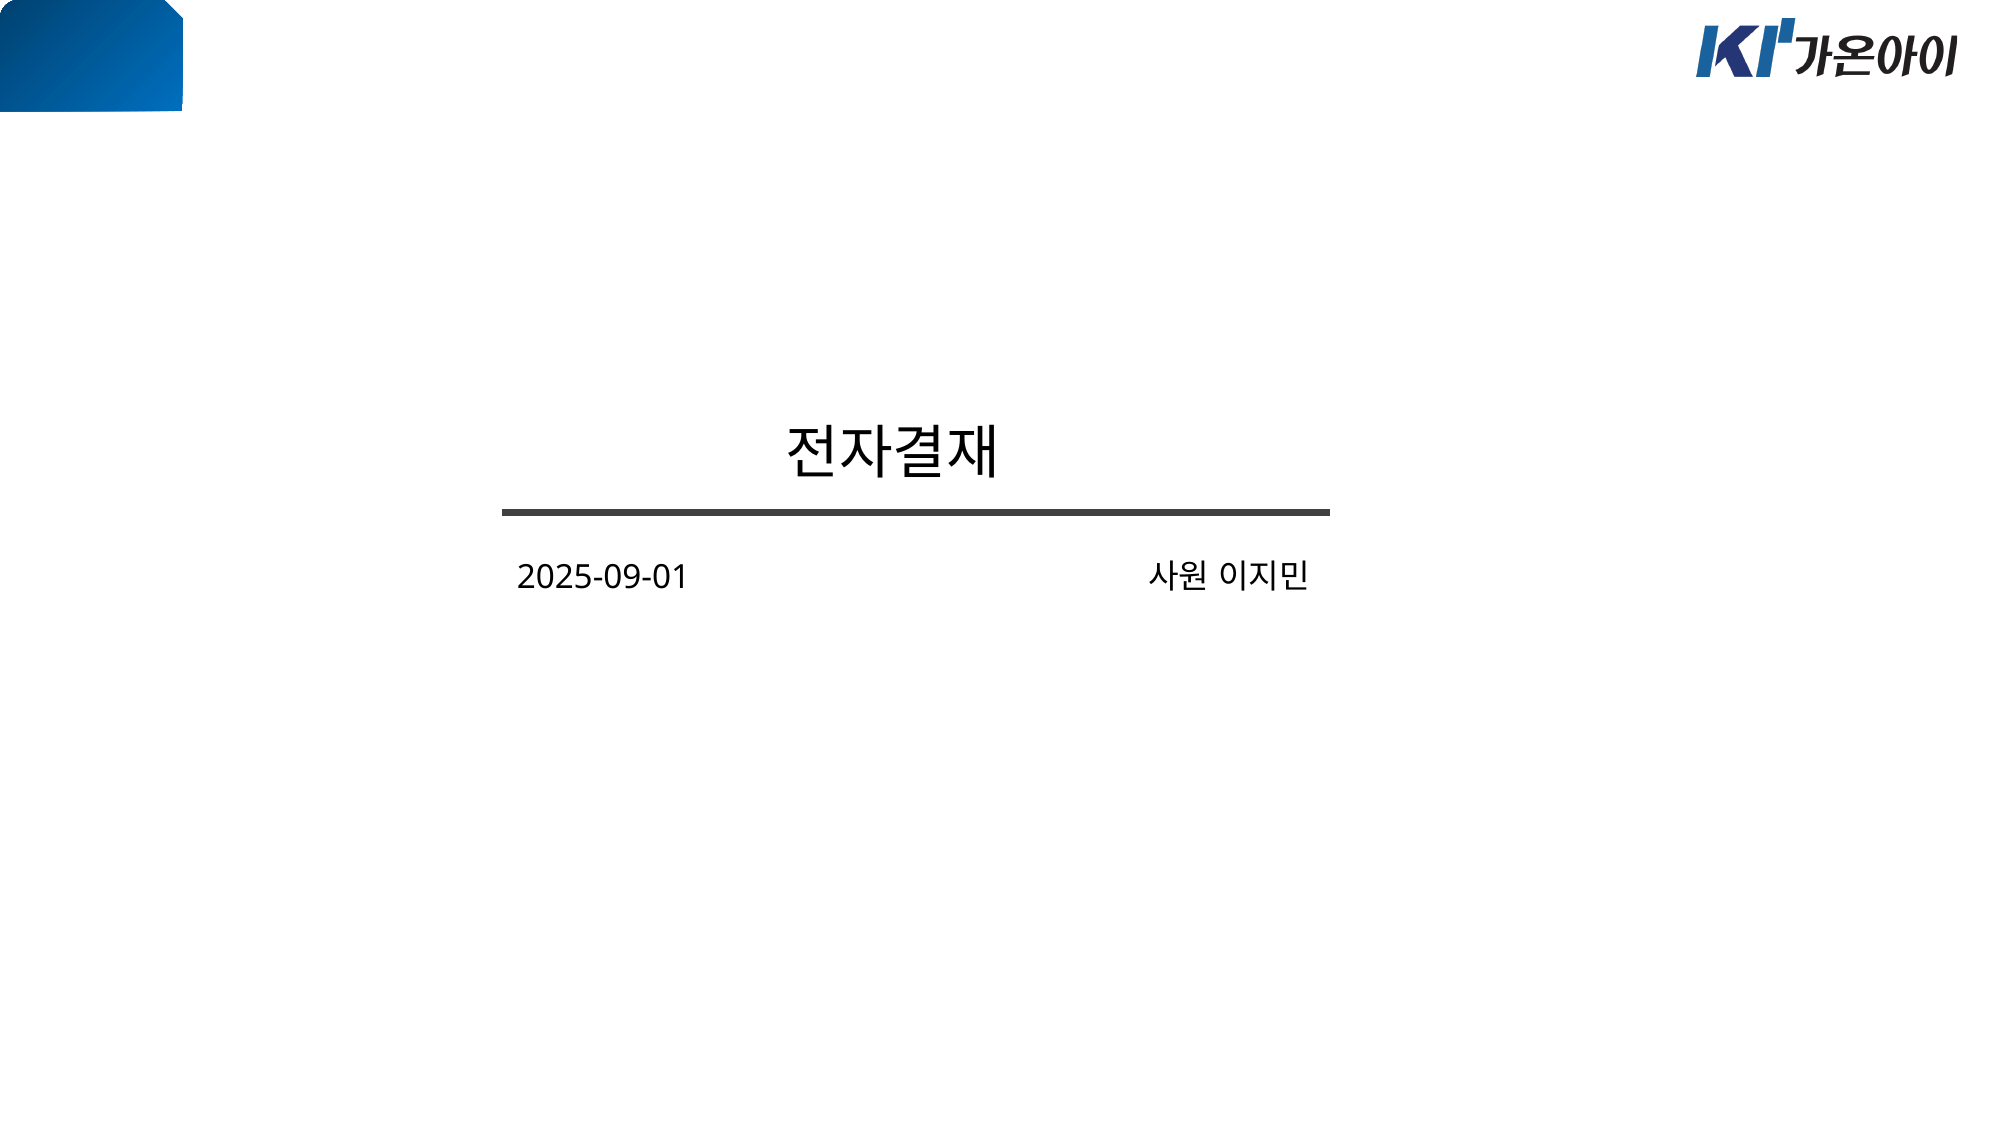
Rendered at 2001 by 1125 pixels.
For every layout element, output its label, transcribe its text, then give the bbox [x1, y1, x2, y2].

title 전자결재 [770, 407, 1048, 509]
text_box 2025-09-01 [502, 547, 721, 613]
text_box 사원 이지민 [1133, 547, 1352, 613]
picture [1696, 18, 1958, 77]
